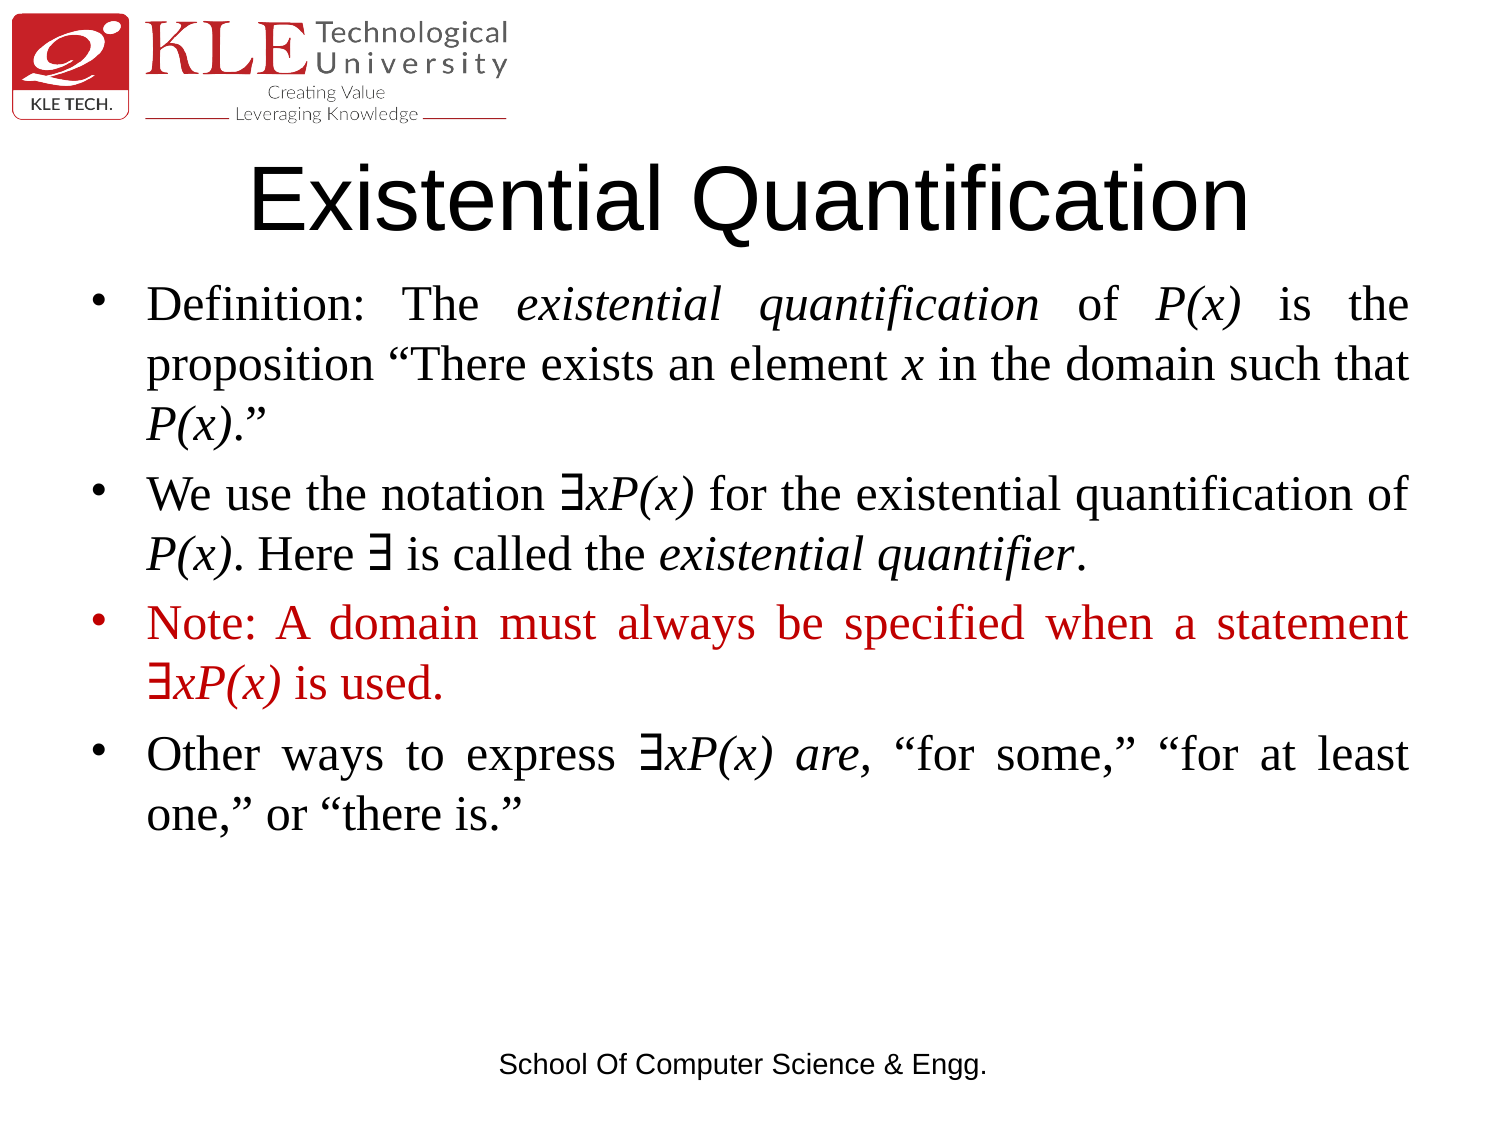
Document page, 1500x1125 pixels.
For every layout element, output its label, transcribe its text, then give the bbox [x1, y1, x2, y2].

title Existential Quantification [75, 125, 1425, 262]
picture [12, 7, 513, 125]
list Definition: The existential quantification of P(x) is the proposition “There exists an element x in the domain such that P(x).” We use the notation ∃xP(x) for the existential quantification of P(x). Here ∃ is called the existential quantifier. Note: A domain must always be specified when a statement ∃xP(x) is used. Other ways to express ∃xP(x) are, “for some,” “for at least one,” or “there is.” [75, 262, 1425, 1005]
